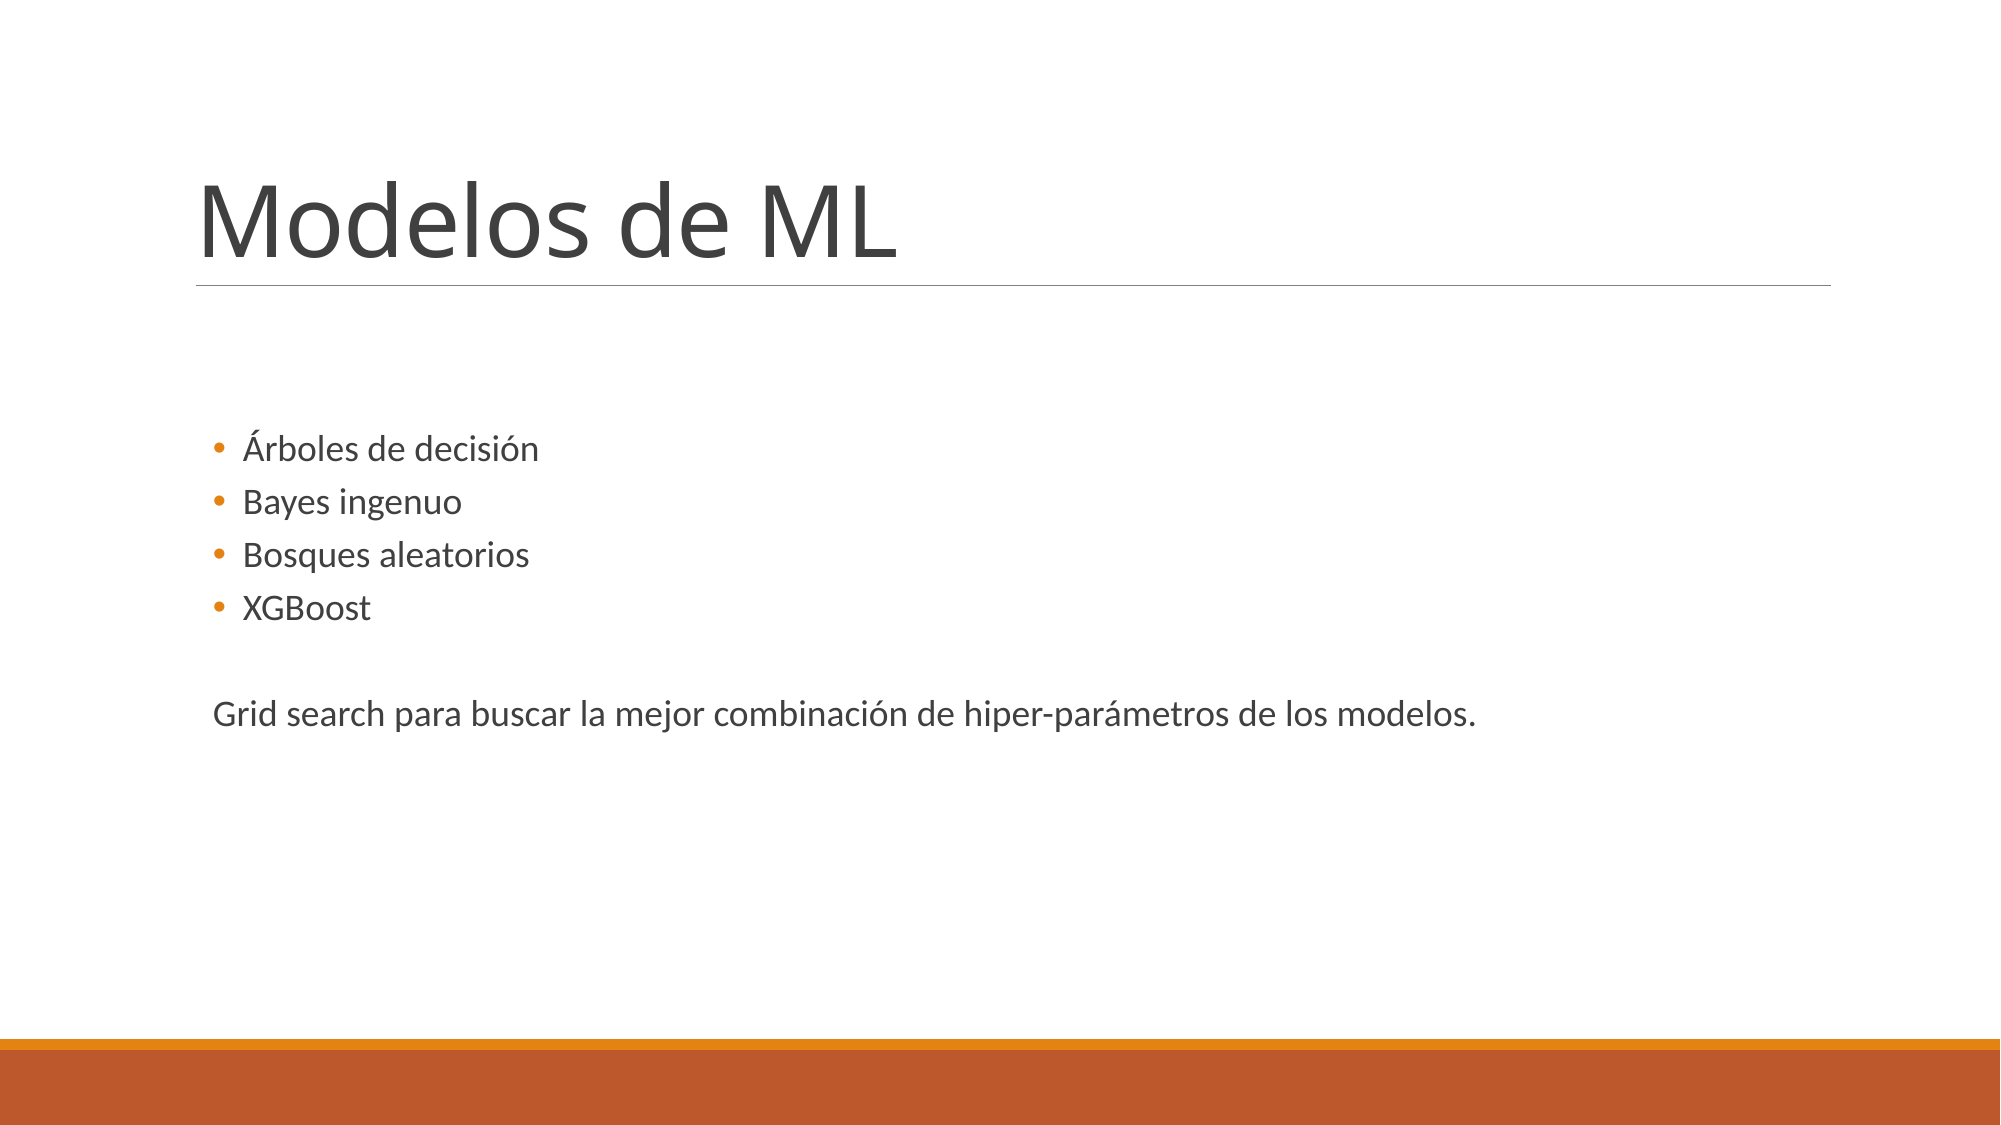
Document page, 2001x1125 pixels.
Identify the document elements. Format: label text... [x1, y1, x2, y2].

title Modelos de ML [180, 47, 1830, 285]
list Árboles de decisión Bayes ingenuo Bosques aleatorios XGBoost Grid search para buscar la mejor combinación de hiper-parámetros de los modelos. [180, 302, 1830, 963]
